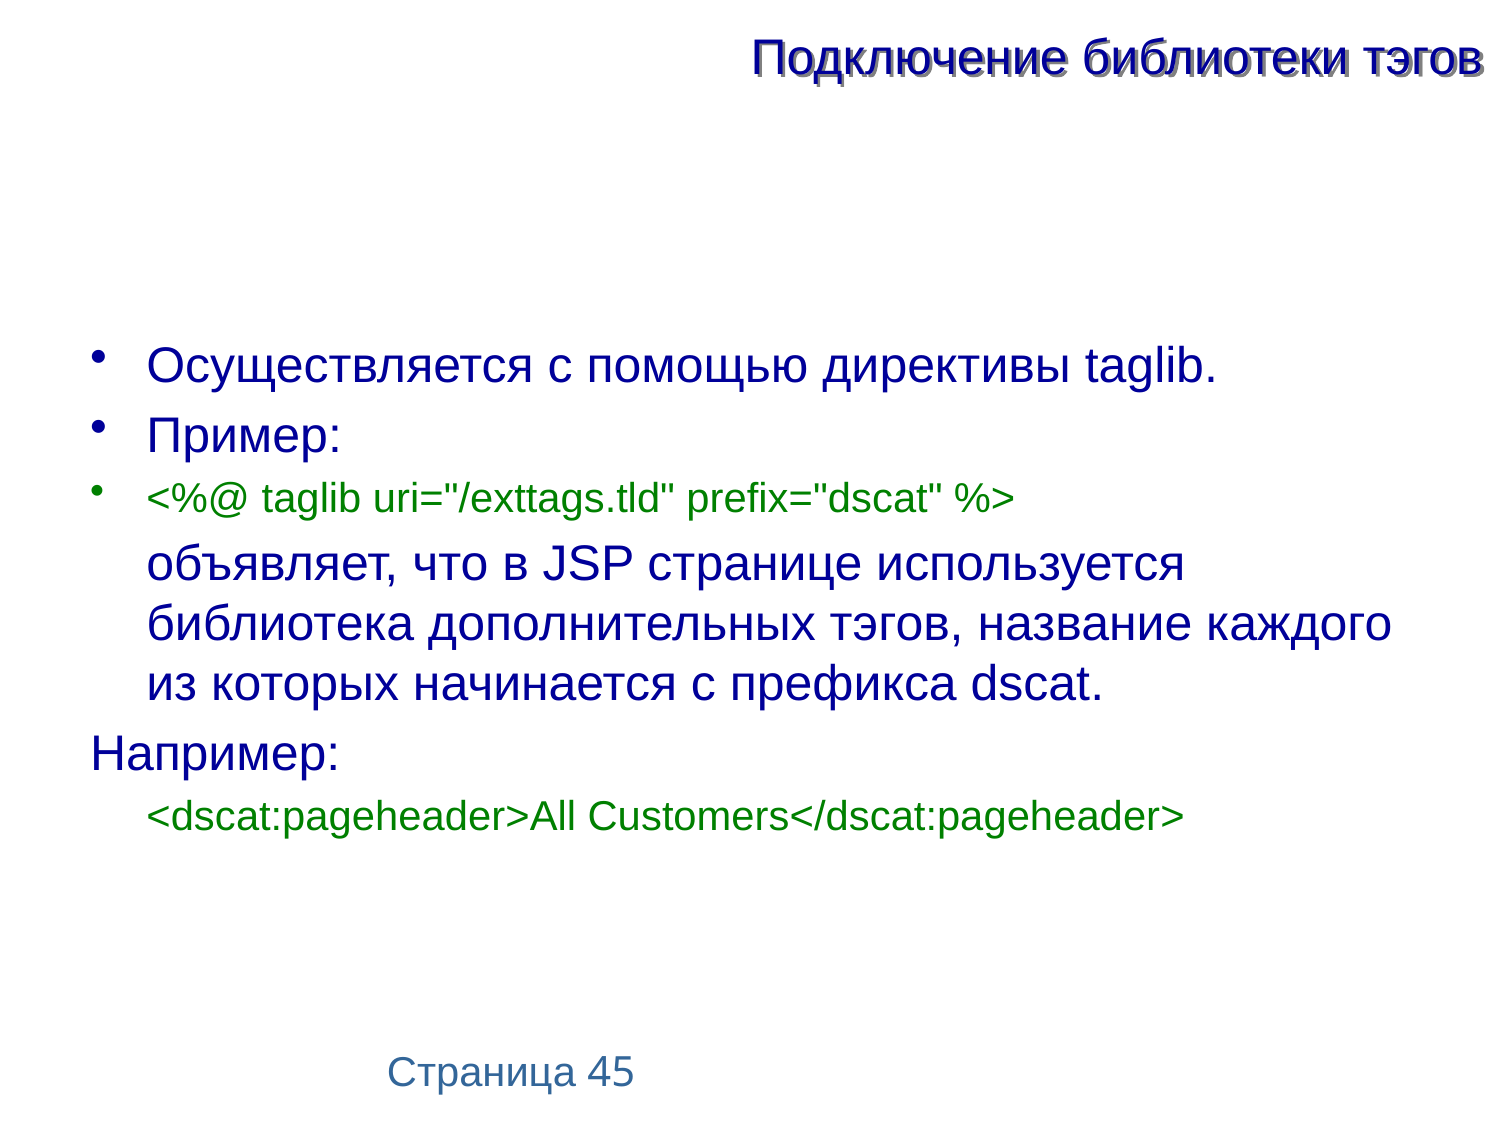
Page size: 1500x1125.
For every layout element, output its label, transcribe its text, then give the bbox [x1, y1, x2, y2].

slide_number Страница 45 [371, 1034, 735, 1110]
list Осуществляется с помощью директивы taglib. Пример: <%@ taglib uri="/exttags.tld" prefix="dscat" %> объявляет, что в JSP странице используется библиотека дополнительных тэгов, название каждого из которых начинается с префикса dscat. Например: <dscat:pageheader>All Customers</dscat:pageheader> [75, 324, 1438, 1000]
title Подключение библиотеки тэгов [0, 10, 1499, 99]
